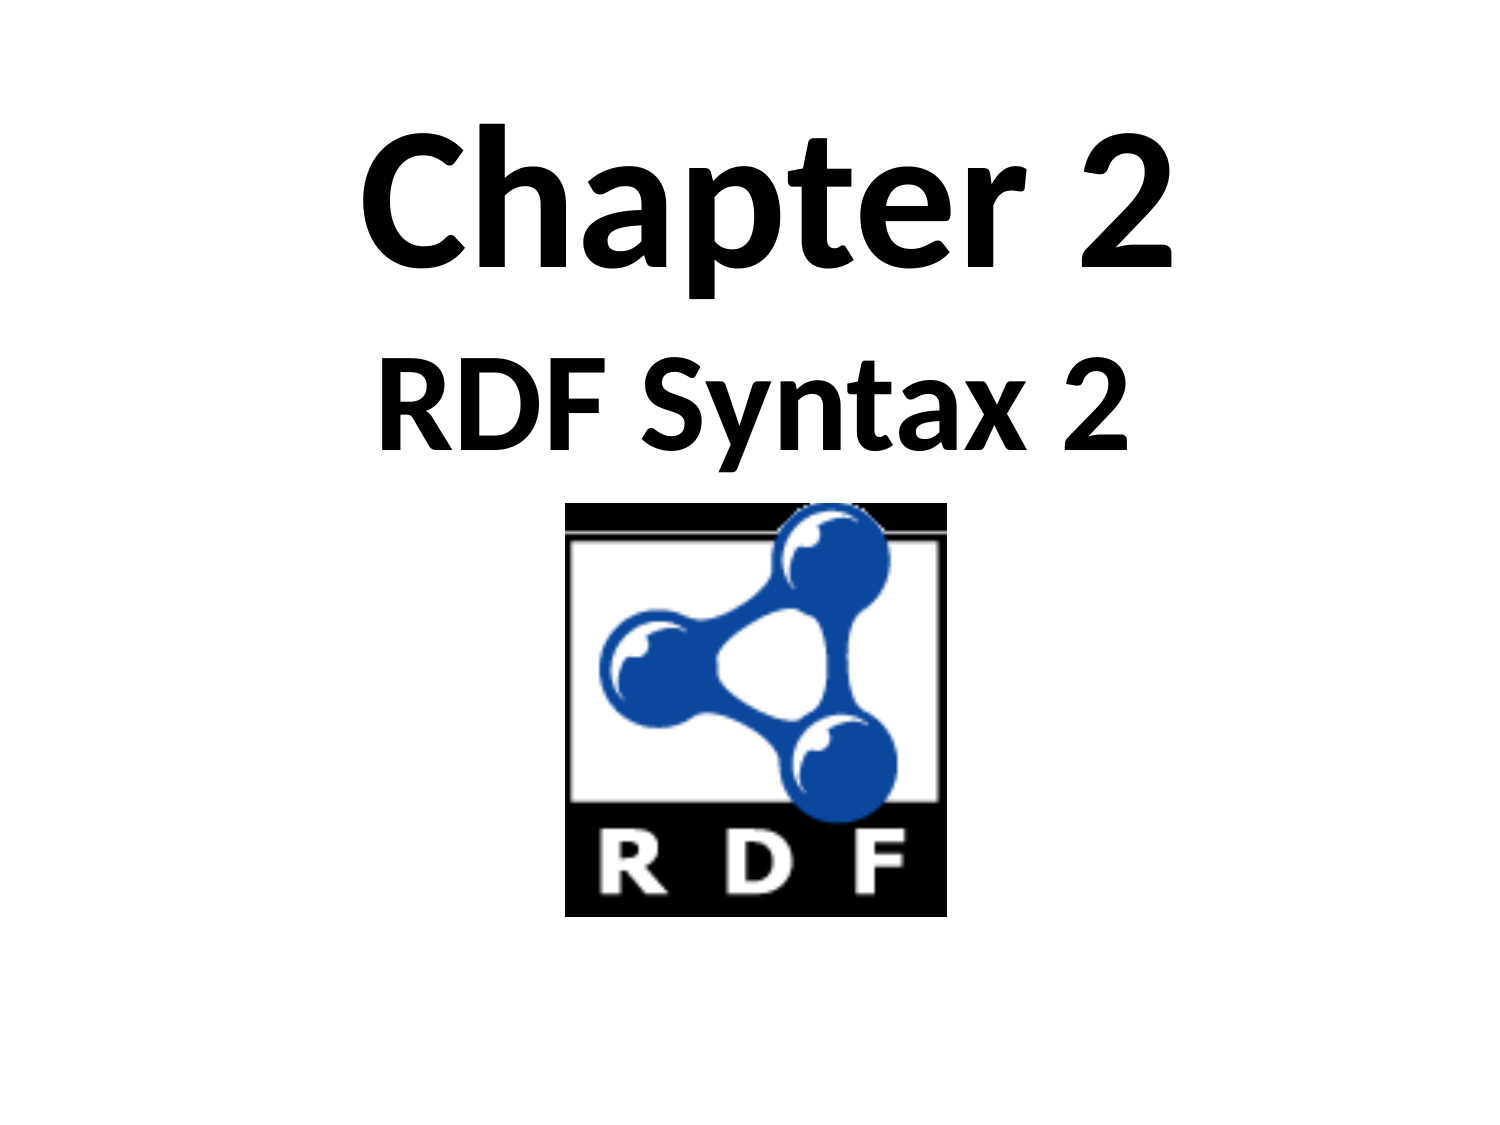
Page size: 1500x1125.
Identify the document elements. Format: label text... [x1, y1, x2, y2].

title Chapter 2 RDF Syntax 2 [76, 113, 1463, 539]
picture [565, 503, 948, 918]
